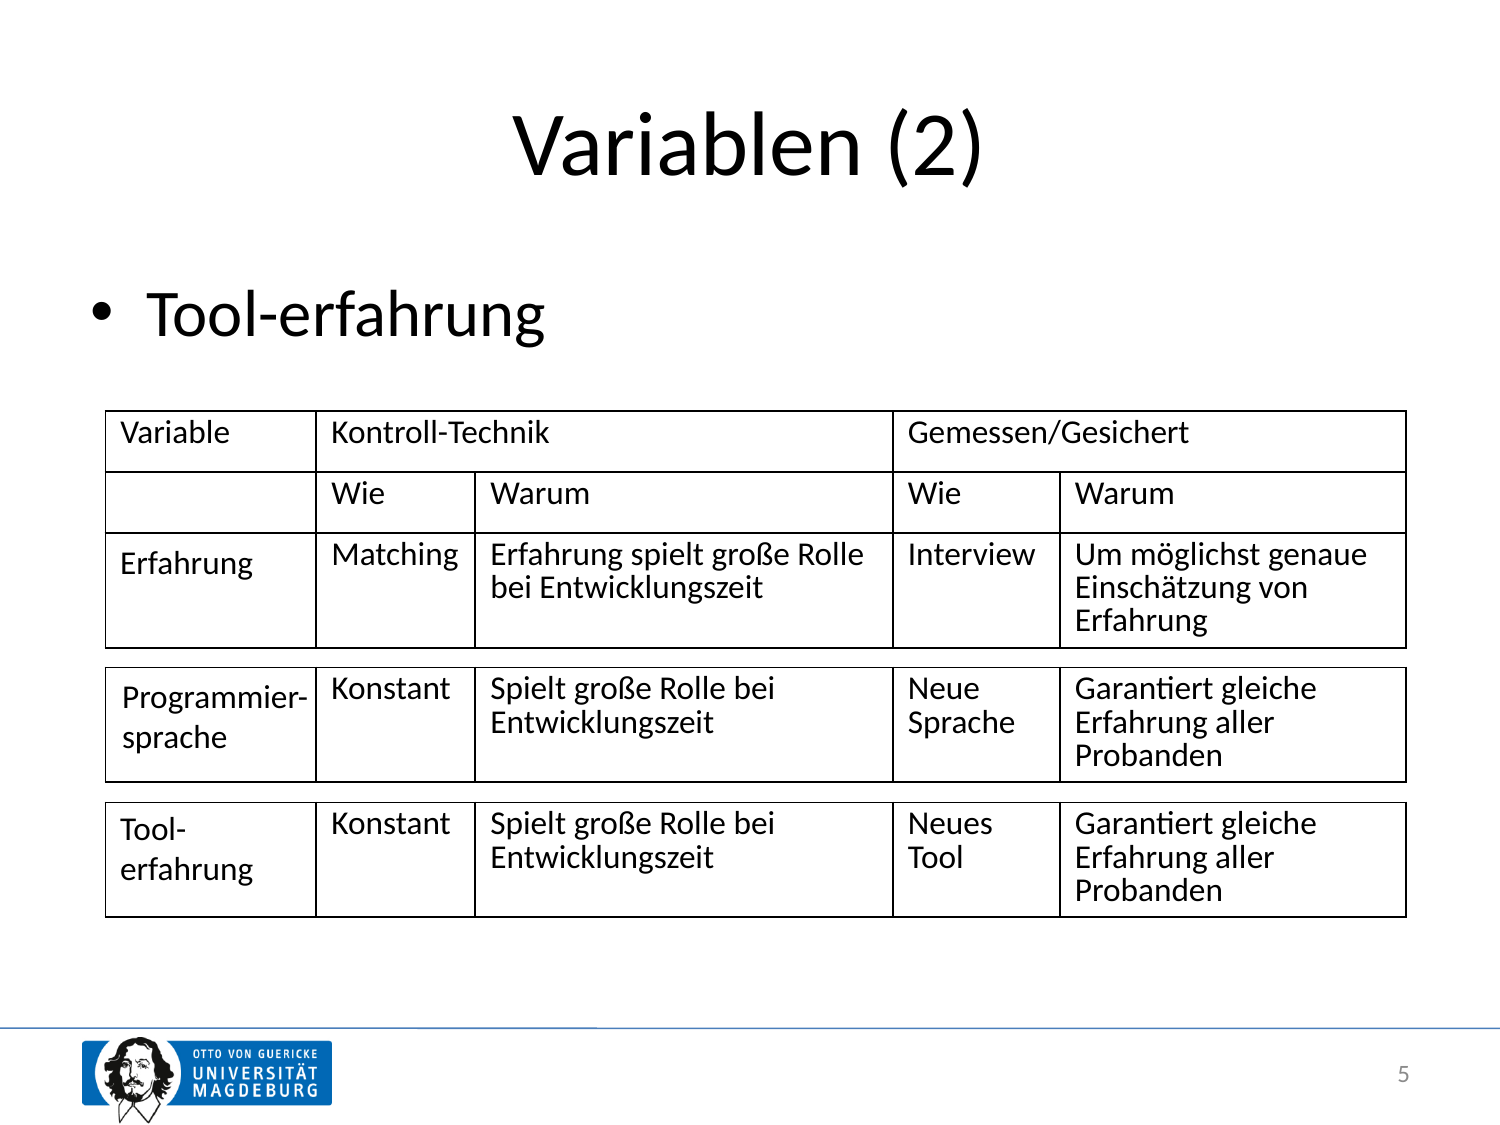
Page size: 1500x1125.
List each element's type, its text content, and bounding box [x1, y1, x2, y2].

table_header Kontroll-Technik [317, 412, 892, 471]
title Variablen (2) [75, 45, 1425, 233]
text_box Tool- erfahrung [105, 799, 338, 895]
table_cell Wie [894, 473, 1059, 532]
table_cell Wie [317, 473, 474, 532]
text_box Erfahrung [103, 542, 354, 580]
table_header Erfahrung spielt große Rolle bei Entwicklungszeit [476, 534, 892, 647]
table_header Gemessen/Gesichert [894, 412, 1405, 471]
table_header [106, 895, 315, 916]
table_header [106, 534, 315, 542]
table_header Konstant [317, 668, 474, 781]
table_header [106, 580, 315, 647]
list Tool-erfahrung [75, 262, 1425, 1005]
table_header Variable [106, 412, 315, 471]
table_header Neues Tool [894, 803, 1059, 916]
table_header Spielt große Rolle bei Entwicklungszeit [476, 803, 892, 916]
table_header Spielt große Rolle bei Entwicklungszeit [476, 668, 892, 781]
table_header Matching [317, 534, 474, 647]
table_header Konstant [317, 803, 474, 916]
table_cell Warum [476, 473, 892, 532]
table_header [106, 668, 315, 781]
table_cell [106, 473, 315, 532]
table_header Garantiert gleiche Erfahrung aller Probanden [1061, 668, 1405, 781]
table_header Neue Sprache [894, 668, 1059, 781]
table_cell Warum [1061, 473, 1405, 532]
slide_number 5 [1289, 1042, 1425, 1103]
text_box Programmier- sprache [107, 667, 324, 763]
table_header Garantiert gleiche Erfahrung aller Probanden [1061, 803, 1405, 916]
table_header Interview [894, 534, 1059, 647]
table_header Um möglichst genaue Einschätzung von Erfahrung [1061, 534, 1405, 647]
picture [82, 1037, 340, 1125]
